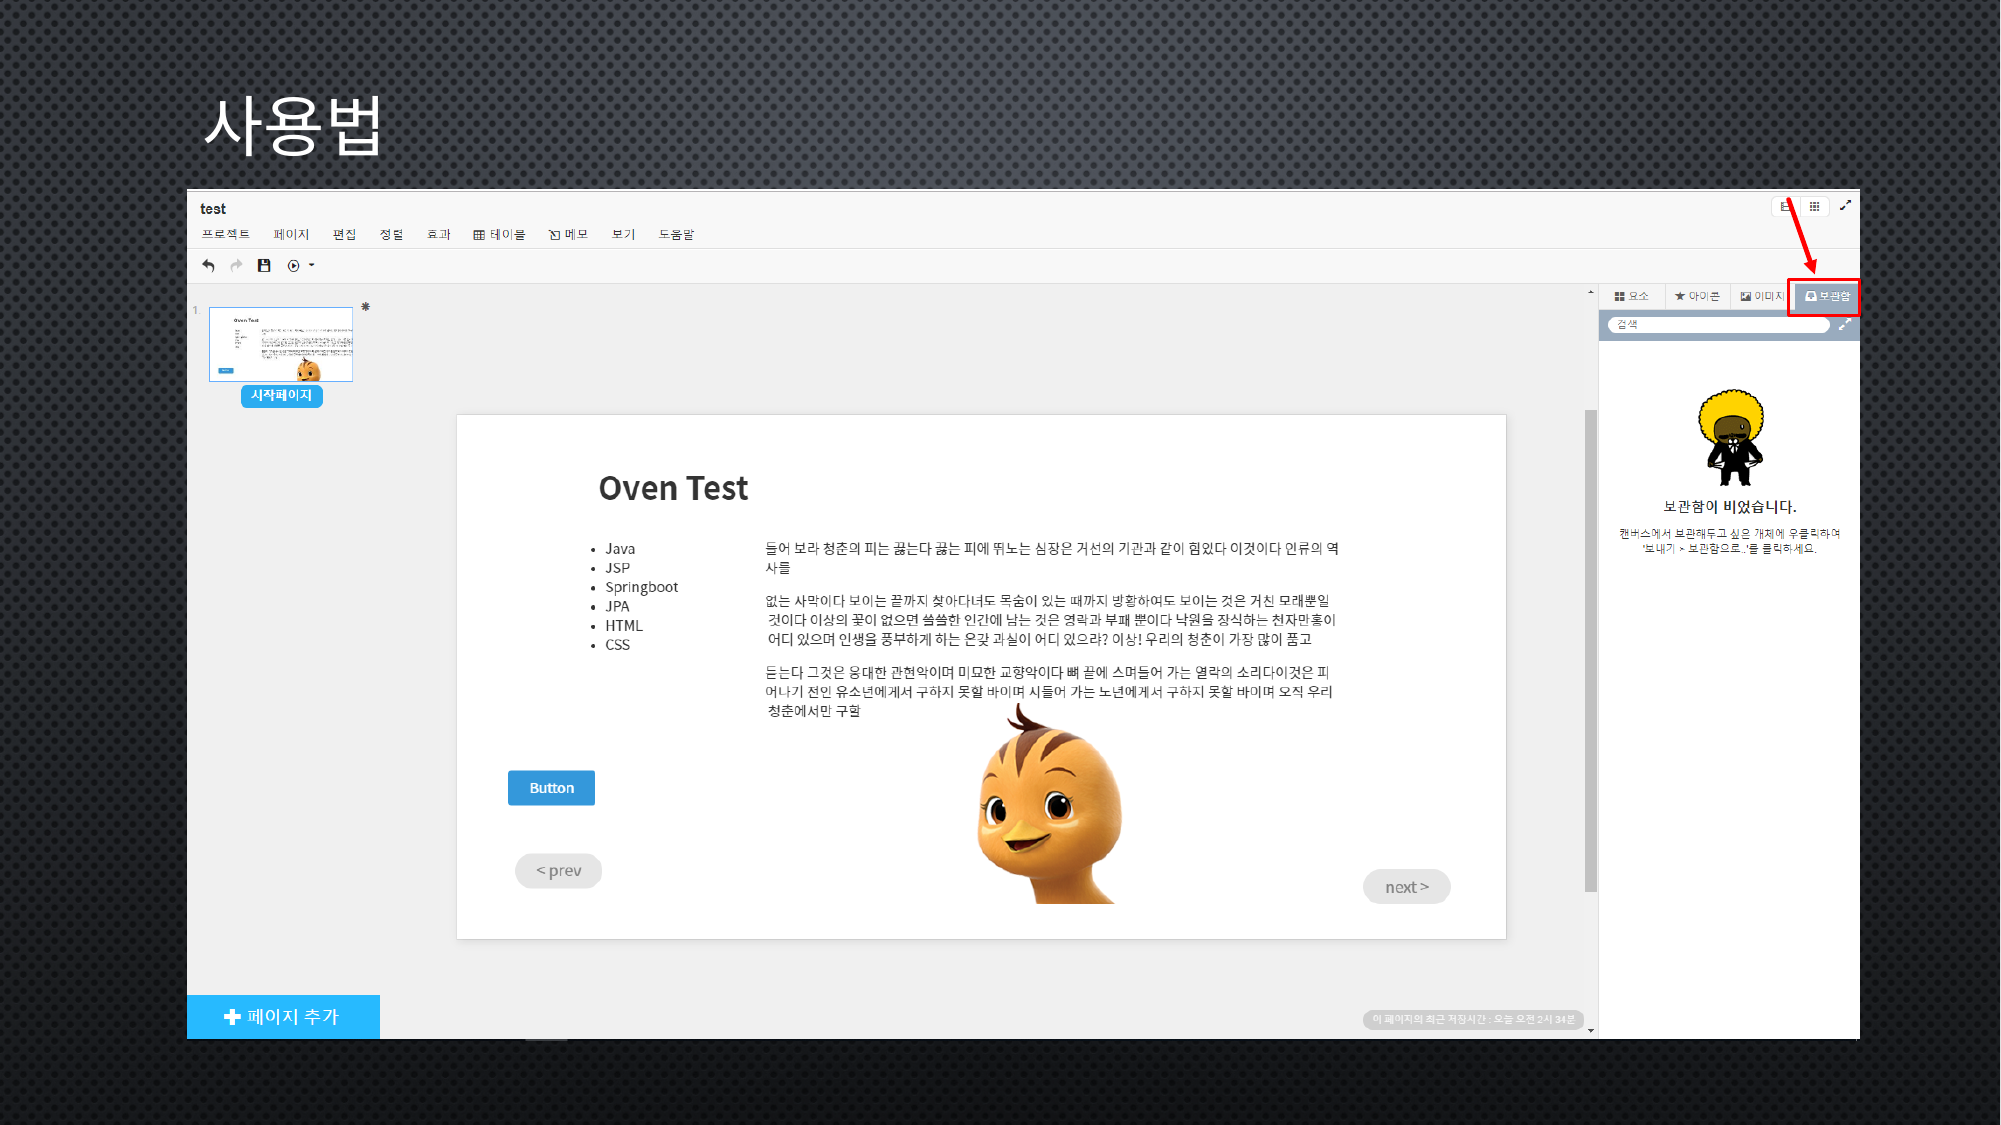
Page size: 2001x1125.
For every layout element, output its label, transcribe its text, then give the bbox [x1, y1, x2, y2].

picture [186, 189, 1860, 1042]
title 사용법 [187, 36, 1813, 189]
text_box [1788, 199, 1816, 275]
